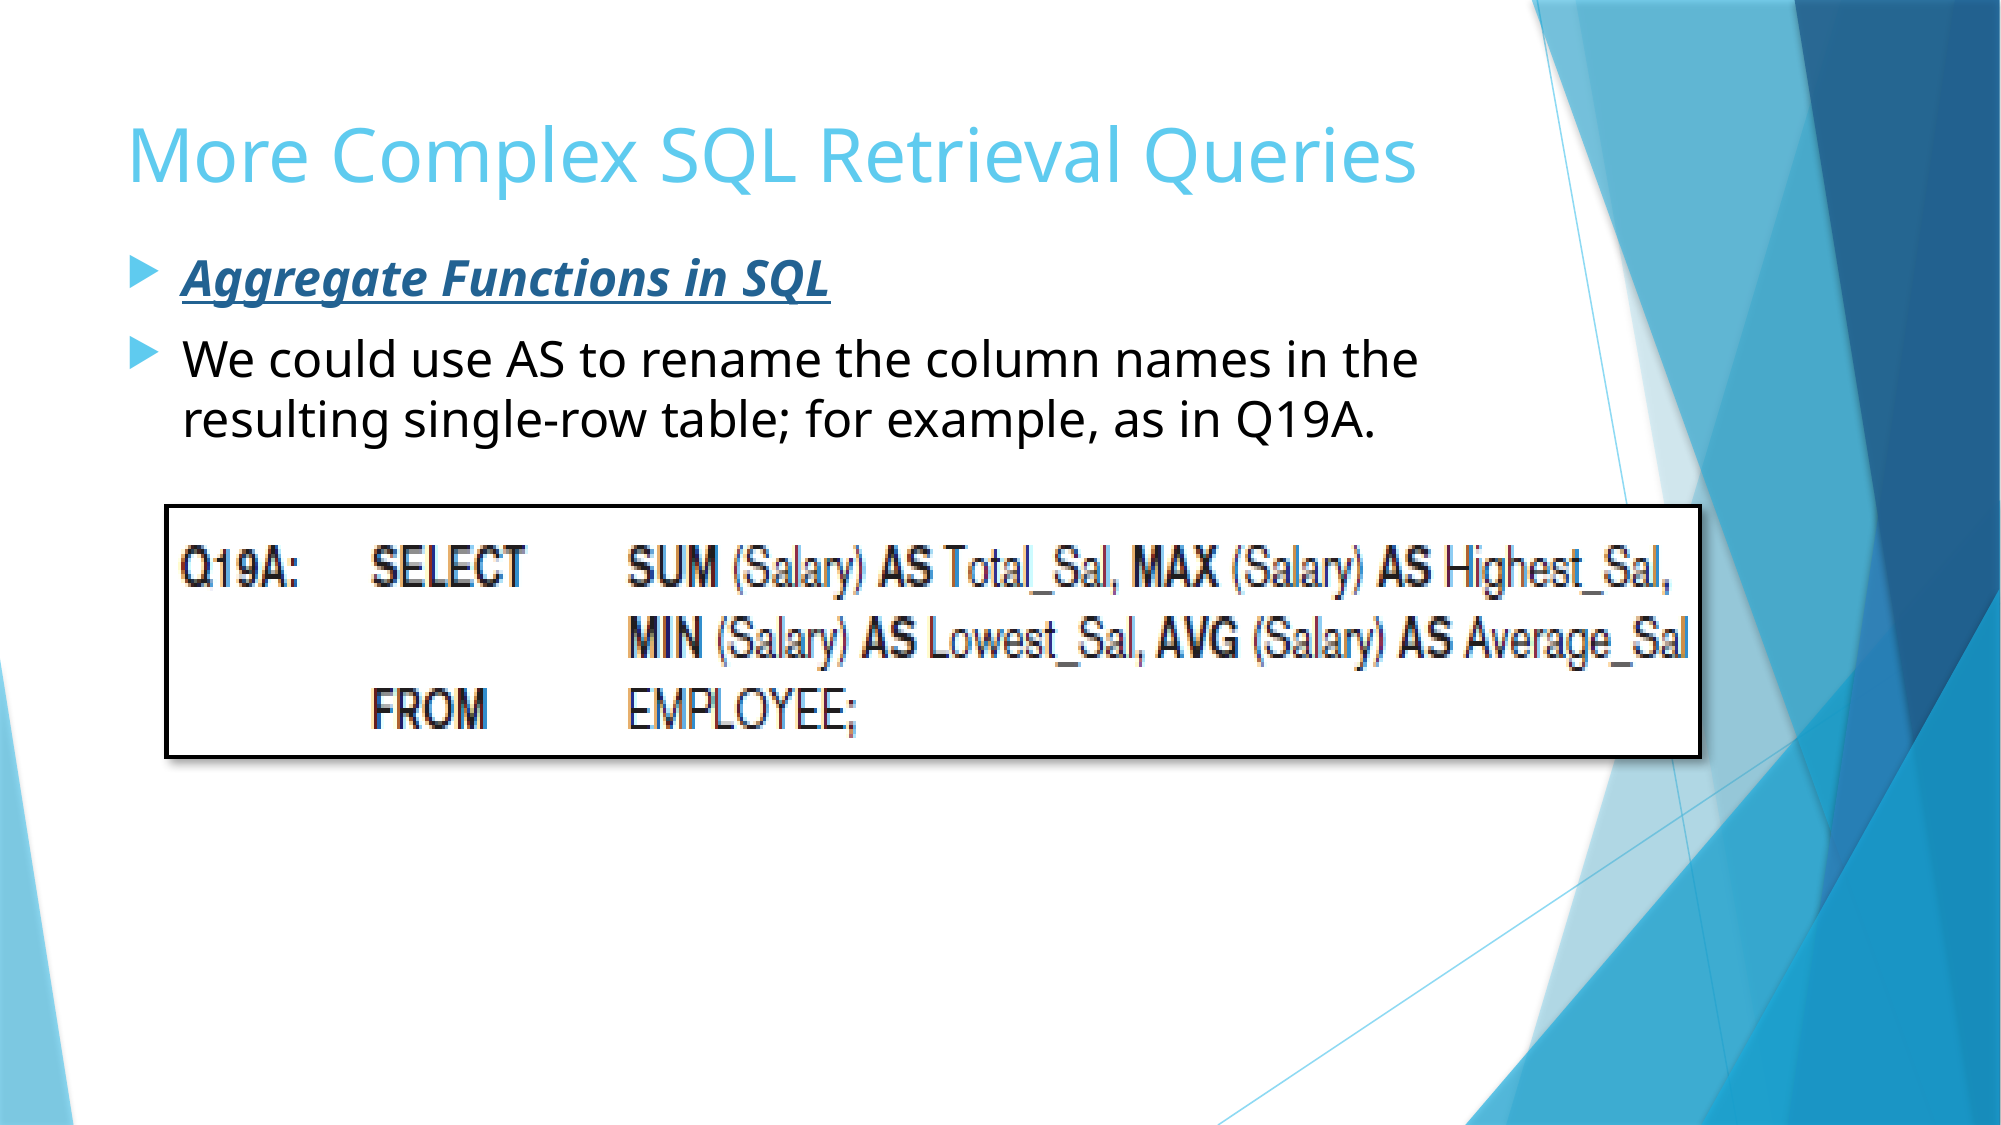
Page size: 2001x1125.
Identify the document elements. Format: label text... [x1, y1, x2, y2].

picture [168, 507, 1698, 755]
title More Complex SQL Retrieval Queries [111, 99, 1522, 239]
list Aggregate Functions in SQL We could use AS to rename the column names in the resulting single-row table; for example, as in Q19A. [111, 239, 1622, 1033]
